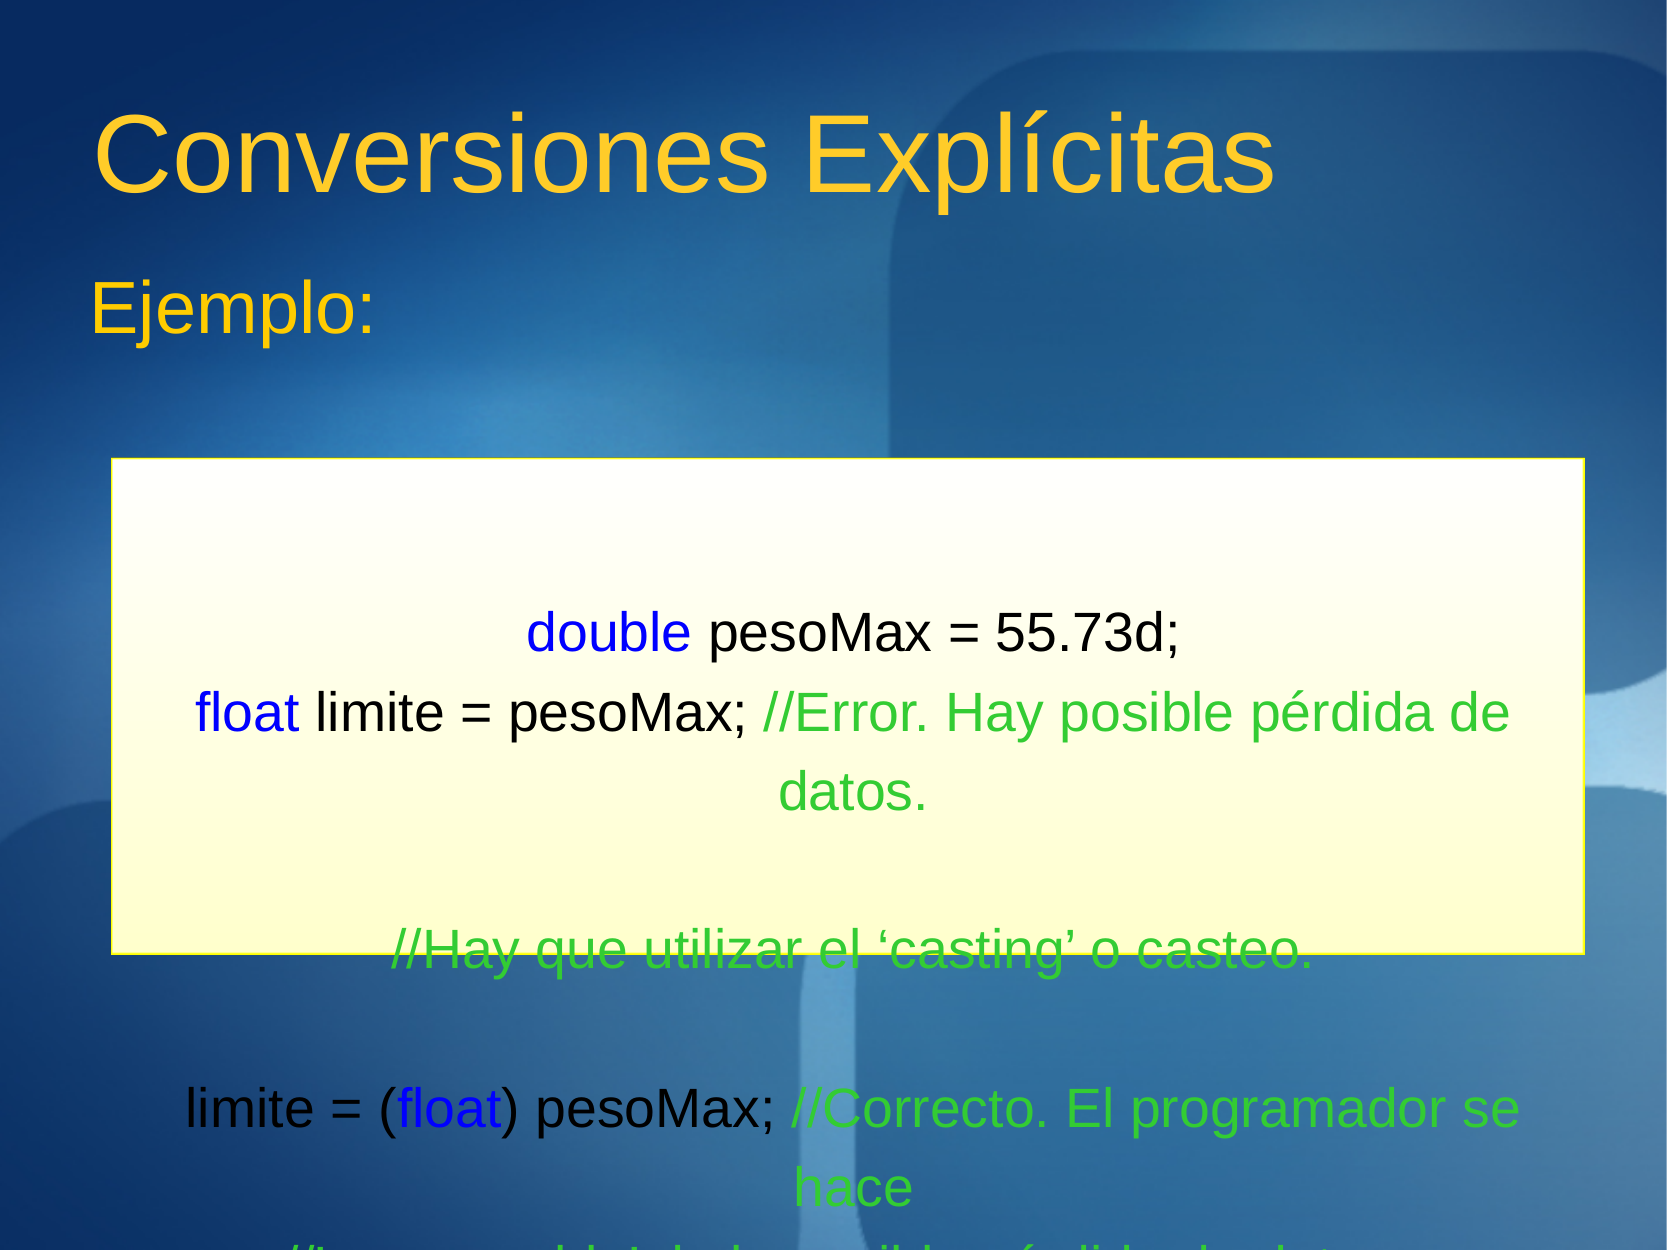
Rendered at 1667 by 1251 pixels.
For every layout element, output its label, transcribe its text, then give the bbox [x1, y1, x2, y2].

list Ejemplo: [83, 236, 1638, 451]
text_box double pesoMax = 55.73d; float limite = pesoMax; //Error. Hay posible pérdida de datos. //Hay que utilizar el ‘casting’ o casteo. limite = (float) pesoMax; //Correcto. El programador se hace //’responsable’ de la posible pérdida de datos. [129, 963, 1579, 1250]
picture [0, 0, 1667, 1250]
title Conversiones Explícitas [86, 64, 1595, 199]
